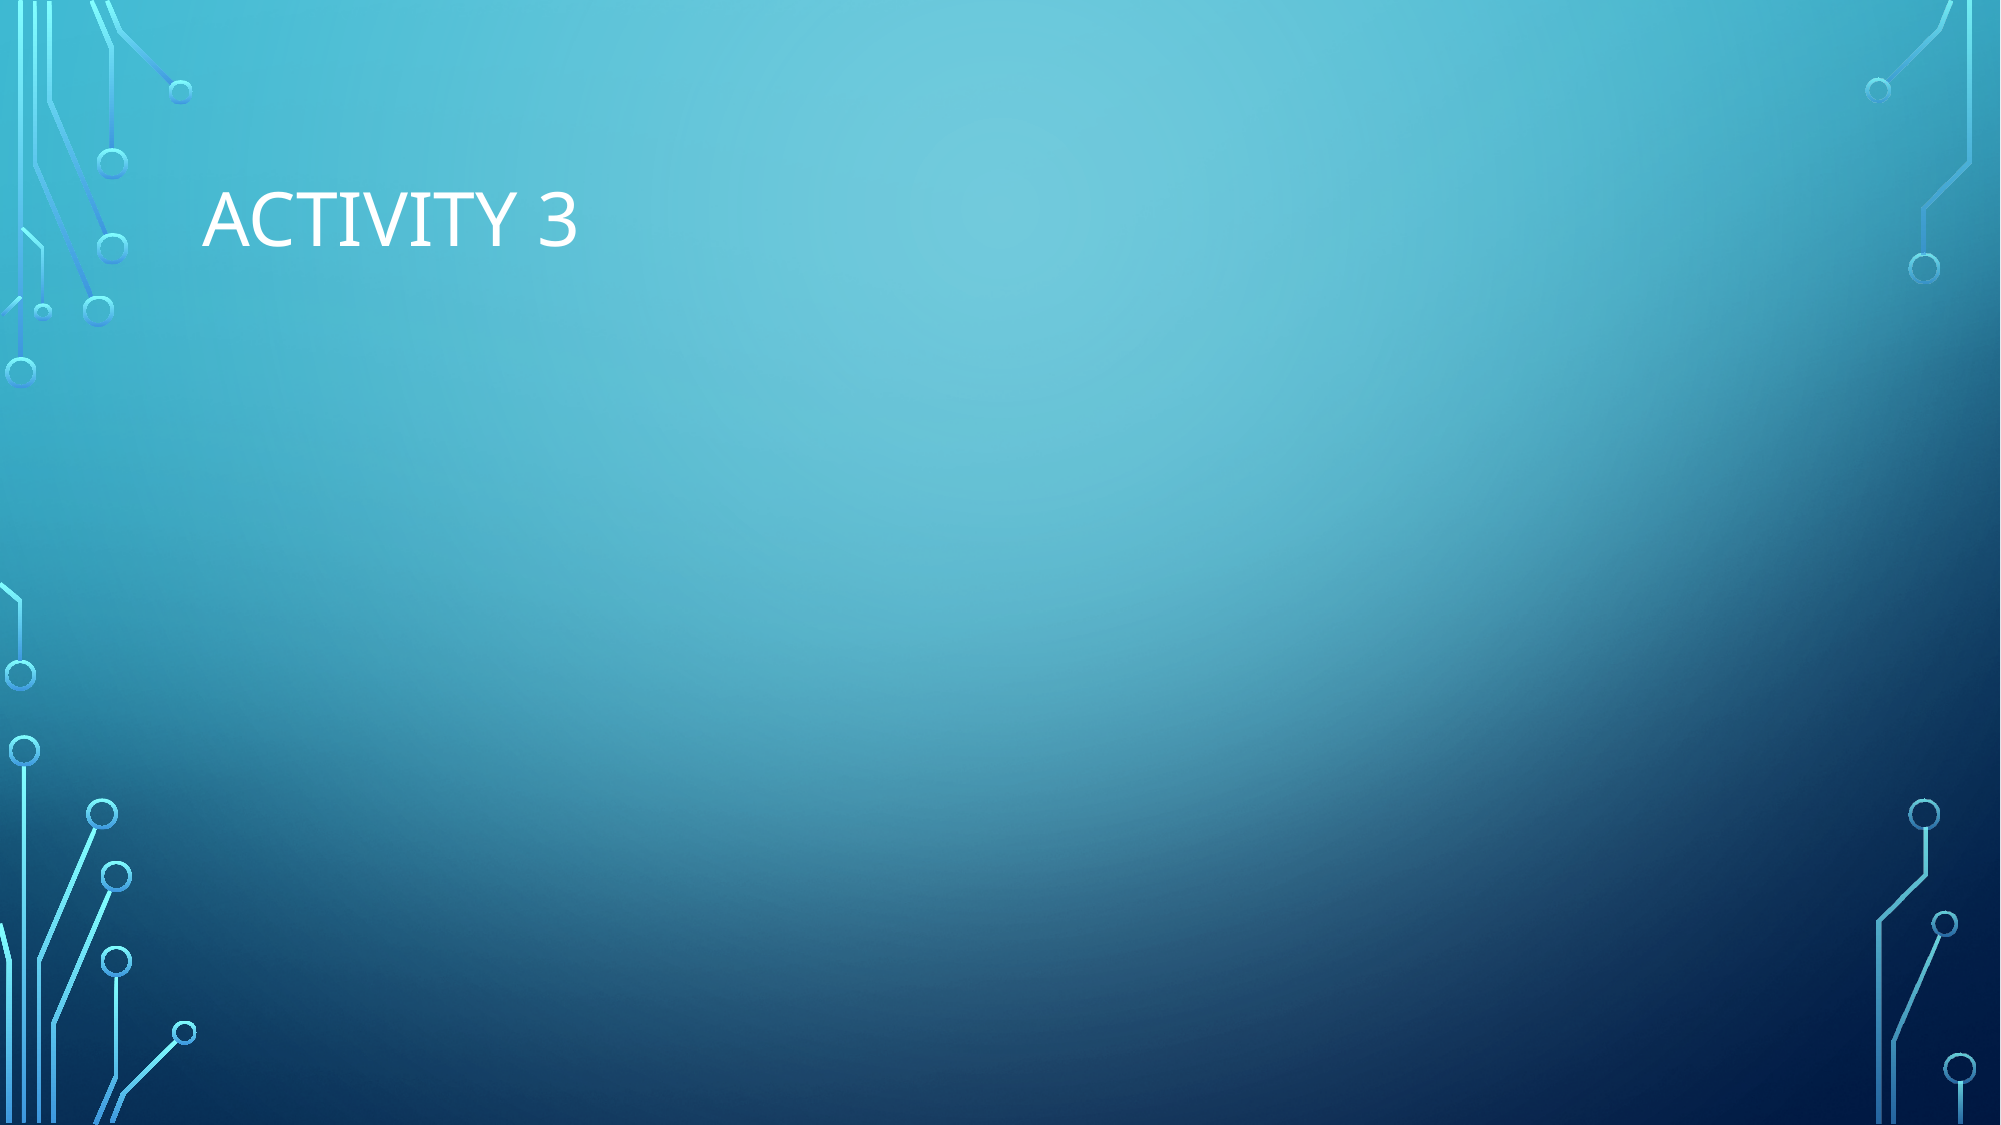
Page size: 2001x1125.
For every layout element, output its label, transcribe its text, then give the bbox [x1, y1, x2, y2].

title Activity 3 [187, 101, 1813, 344]
